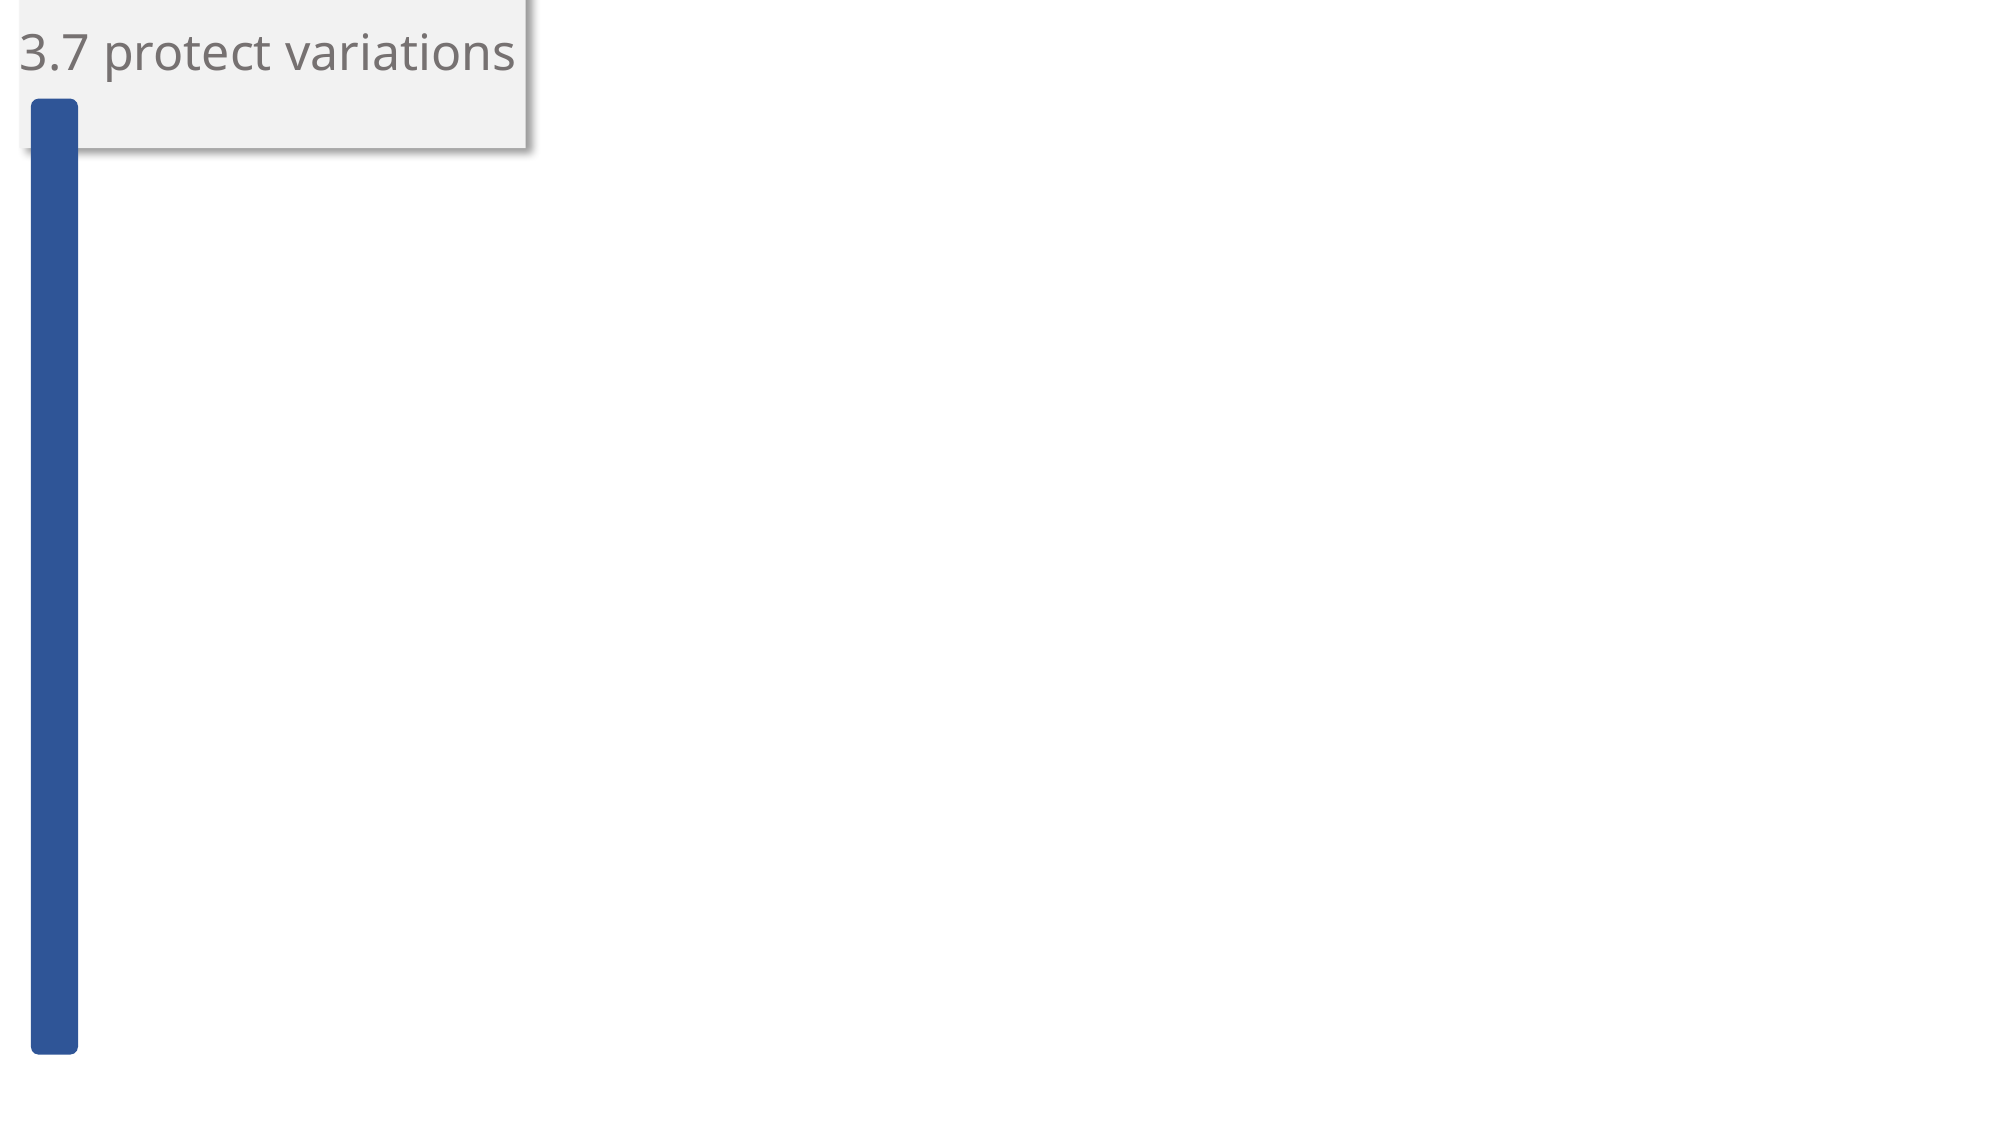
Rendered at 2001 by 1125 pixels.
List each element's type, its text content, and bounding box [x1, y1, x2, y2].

title 3.7 protect variations [19, 0, 526, 149]
text_box [29, 97, 80, 1056]
